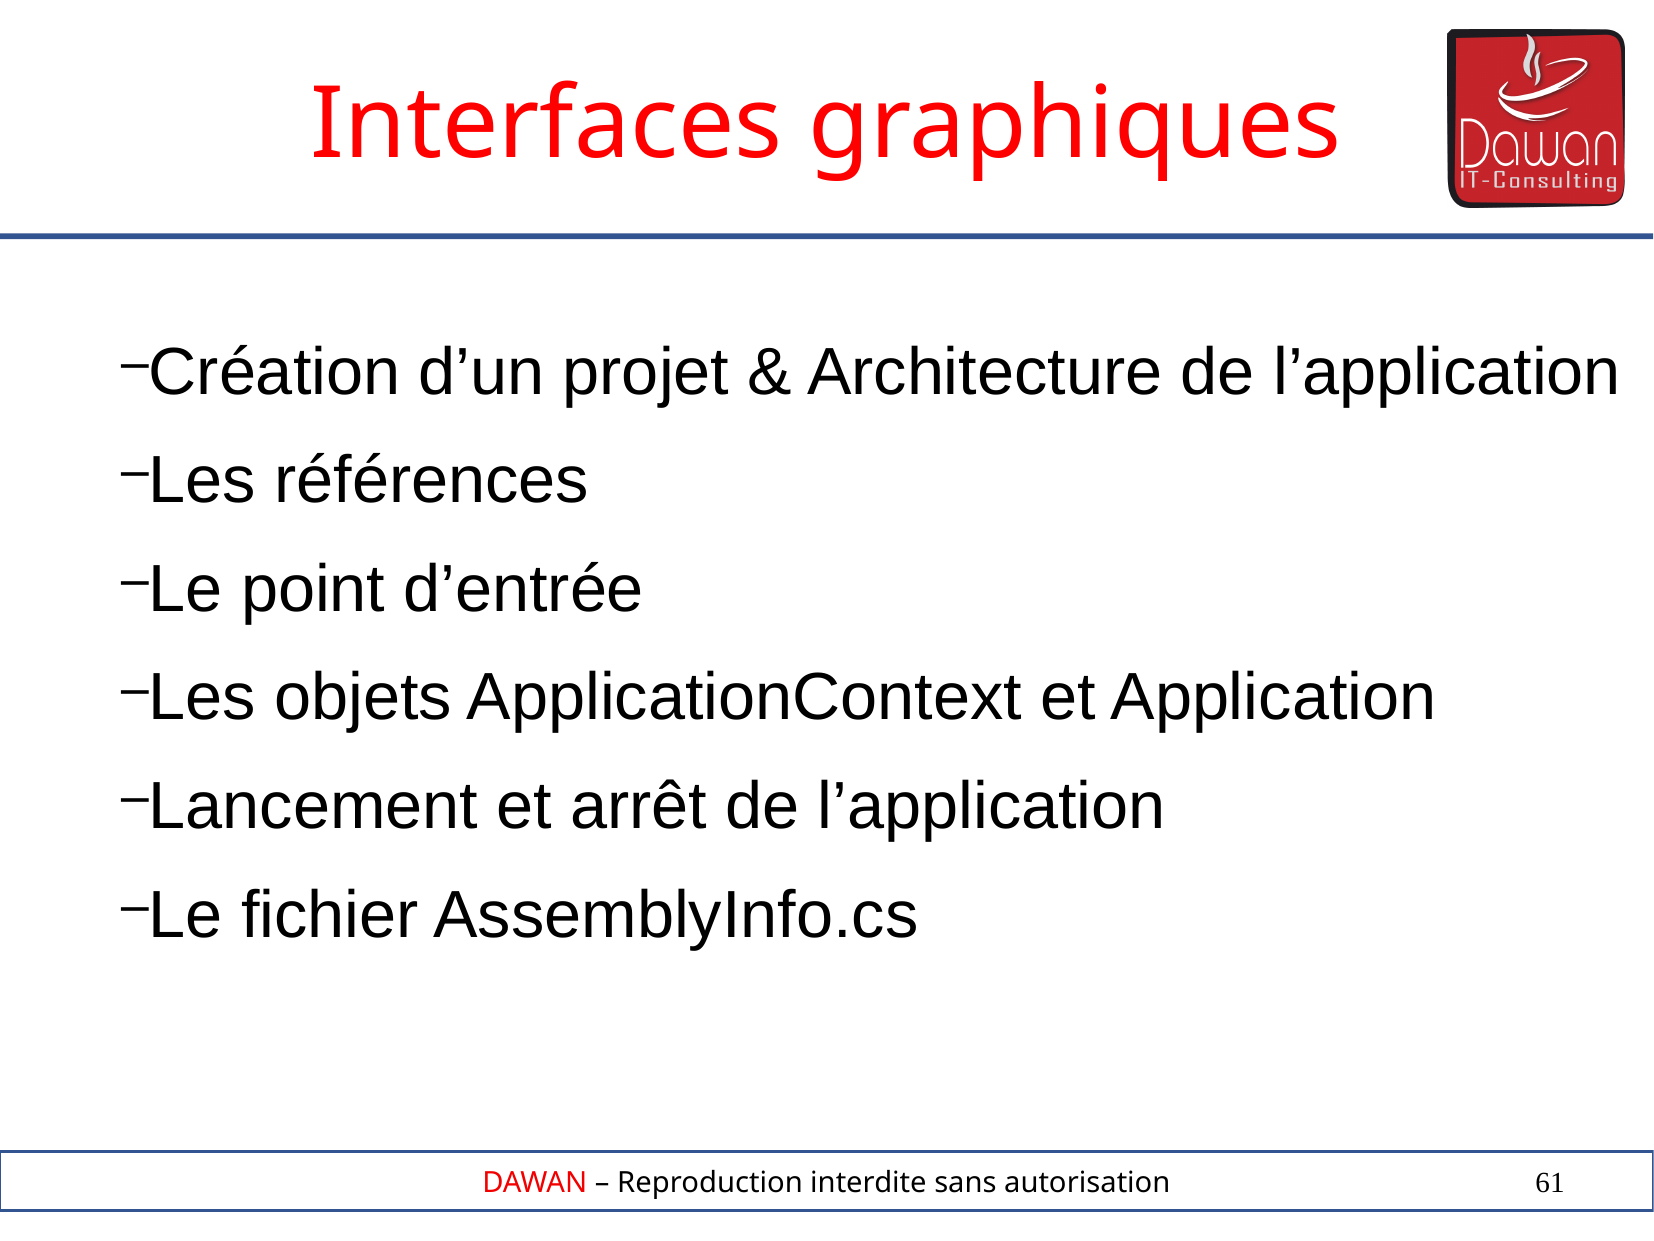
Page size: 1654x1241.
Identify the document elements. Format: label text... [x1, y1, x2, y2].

text_box Création d’un projet & Architecture de l’application Les références Le point d’entrée Les objets ApplicationContext et Application Lancement et arrêt de l’application Le fichier AssemblyInfo.cs [106, 320, 1554, 1004]
text_box Interfaces graphiques [88, 50, 1565, 182]
slide_number 61 [1185, 1163, 1565, 1228]
picture [1447, 29, 1625, 208]
